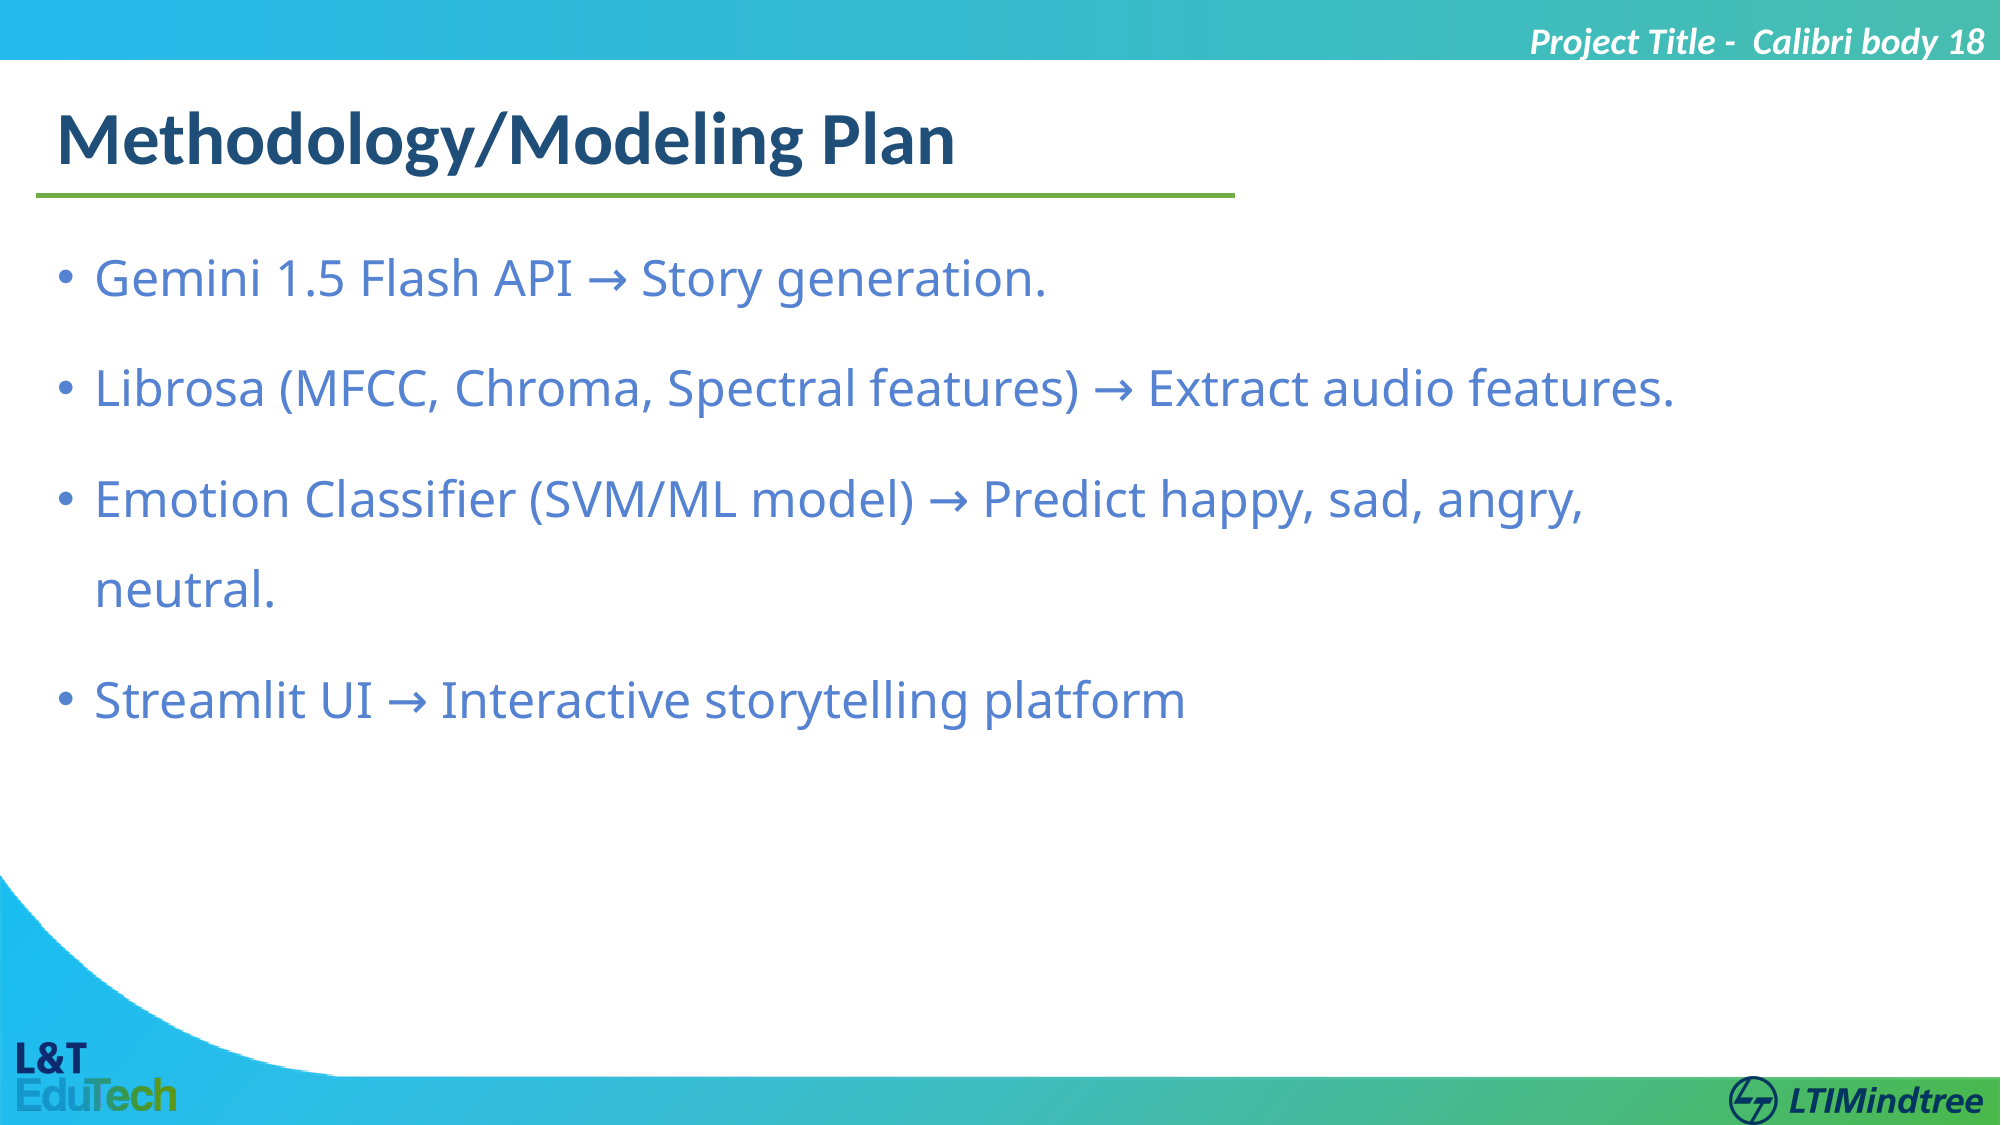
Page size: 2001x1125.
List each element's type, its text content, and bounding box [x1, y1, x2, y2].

text_box Methodology/Modeling Plan [41, 82, 1785, 188]
list Gemini 1.5 Flash API → Story generation. Librosa (MFCC, Chroma, Spectral features) → Extract audio features. Emotion Classifier (SVM/ML model) → Predict happy, sad, angry, neutral. Streamlit UI → Interactive storytelling platform [41, 208, 1785, 889]
picture [0, 875, 2000, 1125]
text_box Project Title - Calibri body 18 [999, 9, 2000, 114]
